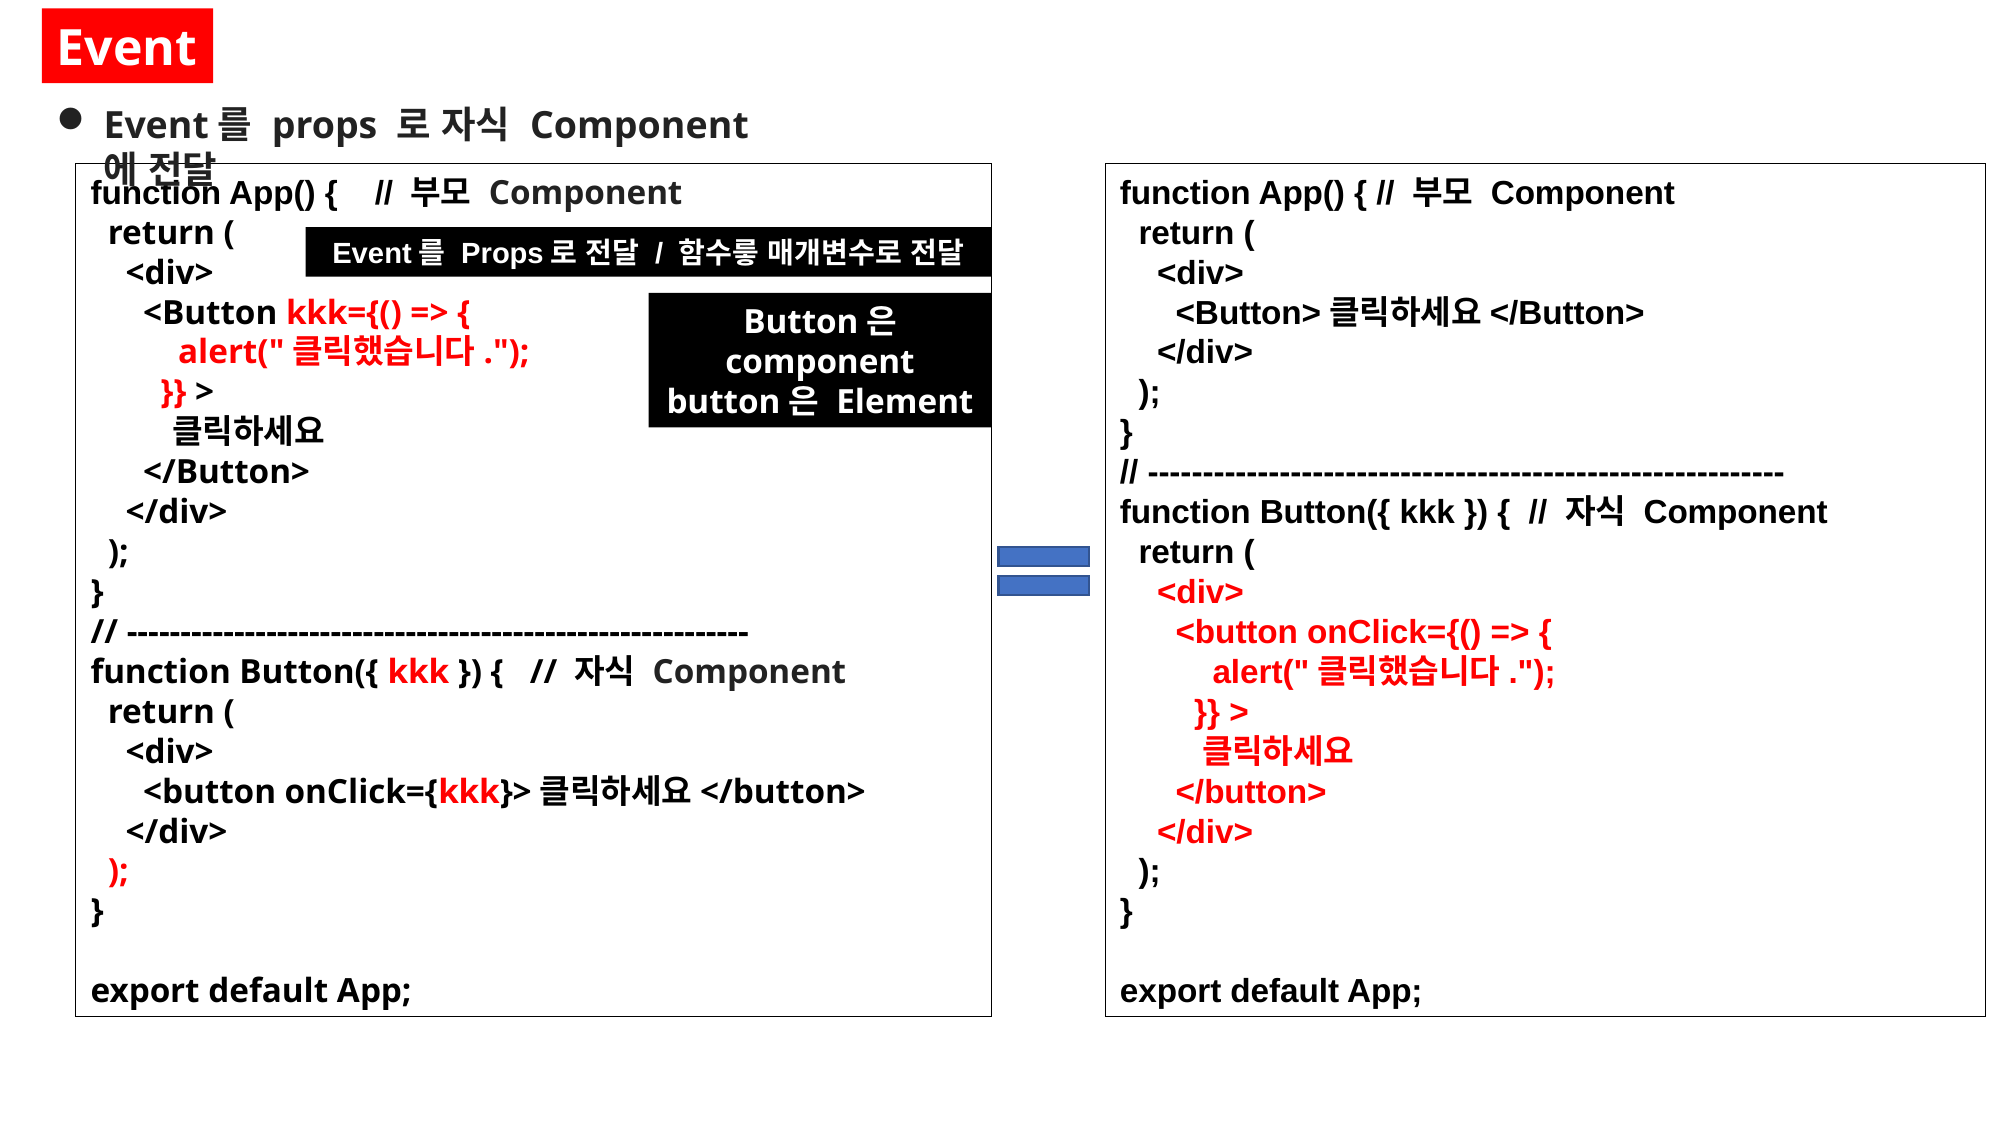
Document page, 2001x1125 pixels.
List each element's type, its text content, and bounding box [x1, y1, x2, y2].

text_box Button은 component button은 Element [648, 292, 992, 428]
text_box [997, 546, 1090, 567]
text_box function App() { // 부모 Component return ( <div> <Button kkk={() => { alert("클릭했습니다."); }} > 클릭하세요 </Button> </div> ); } // ---------------------------------------------------------- function Button({ kkk }) { // 자식 Component return ( <div> <button onClick={kkk}>클릭하세요</button> </div> ); } export default App; [75, 163, 992, 1017]
text_box Event [41, 8, 214, 84]
text_box [997, 575, 1090, 596]
text_box Event를 Props로 전달 / 함수릏 매개변수로 전달 [305, 227, 992, 277]
text_box function App() { // 부모 Component return ( <div> <Button>클릭하세요</Button> </div> ); } // ---------------------------------------------------------- function Button({ kkk }) { // 자식 Component return ( <div> <button onClick={() => { alert("클릭했습니다."); }} > 클릭하세요 </button> </div> ); } export default App; [1105, 163, 1986, 1017]
text_box Event를 props 로 자식 Component에 전달 [41, 93, 794, 199]
